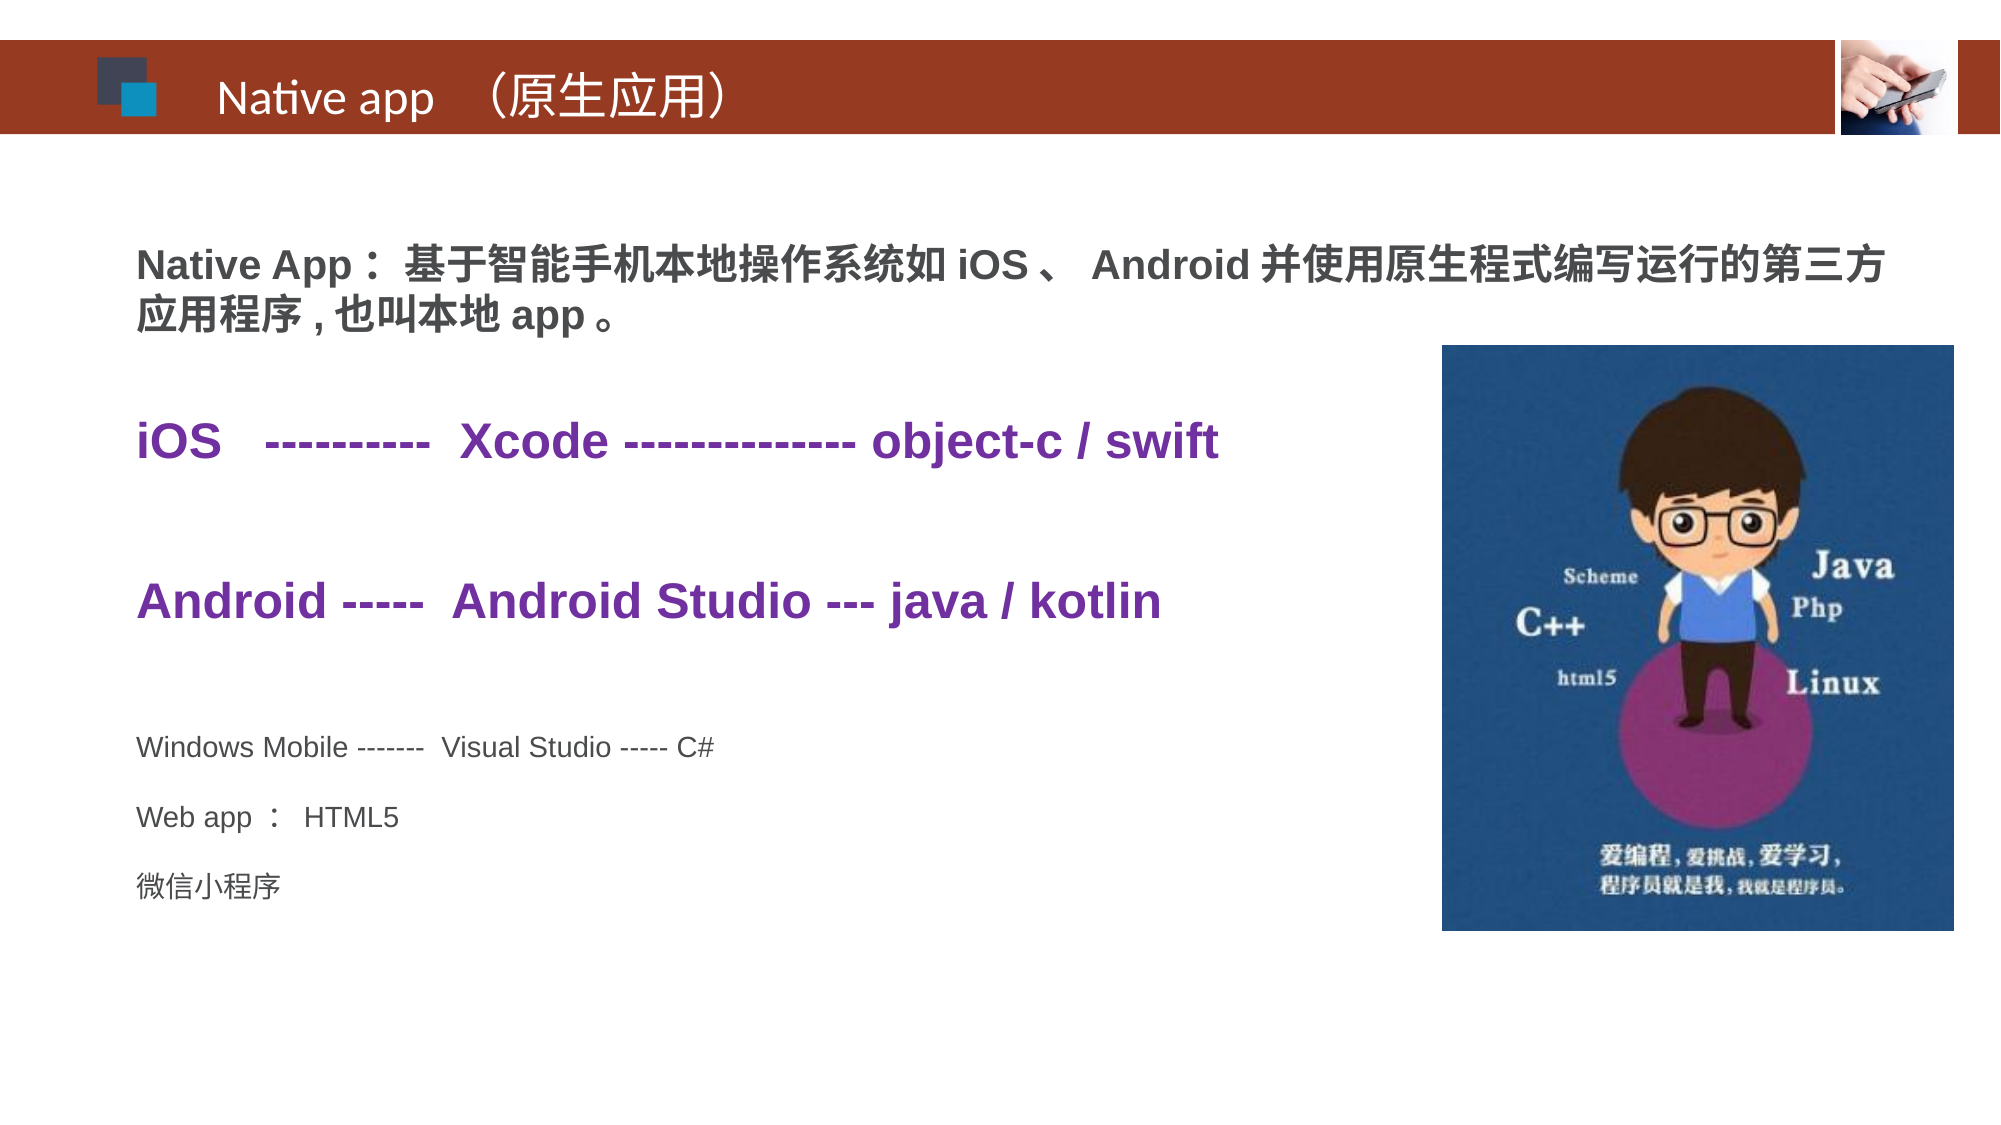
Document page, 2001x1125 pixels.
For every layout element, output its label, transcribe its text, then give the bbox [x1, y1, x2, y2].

picture [1841, 40, 1951, 135]
picture [1442, 345, 1954, 931]
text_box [97, 57, 157, 117]
text_box Native app （原生应用） [201, 57, 773, 133]
text_box Native App：基于智能手机本地操作系统如iOS、Android并使用原生程式编写运行的第三方应用程序,也叫本地app。 iOS ---------- Xcode -------------- object-c / swift Android ----- Android Studio --- java / kotlin Windows Mobile ------- Visual Studio ----- C# Web app ：HTML5 微信小程序 [121, 230, 1912, 981]
